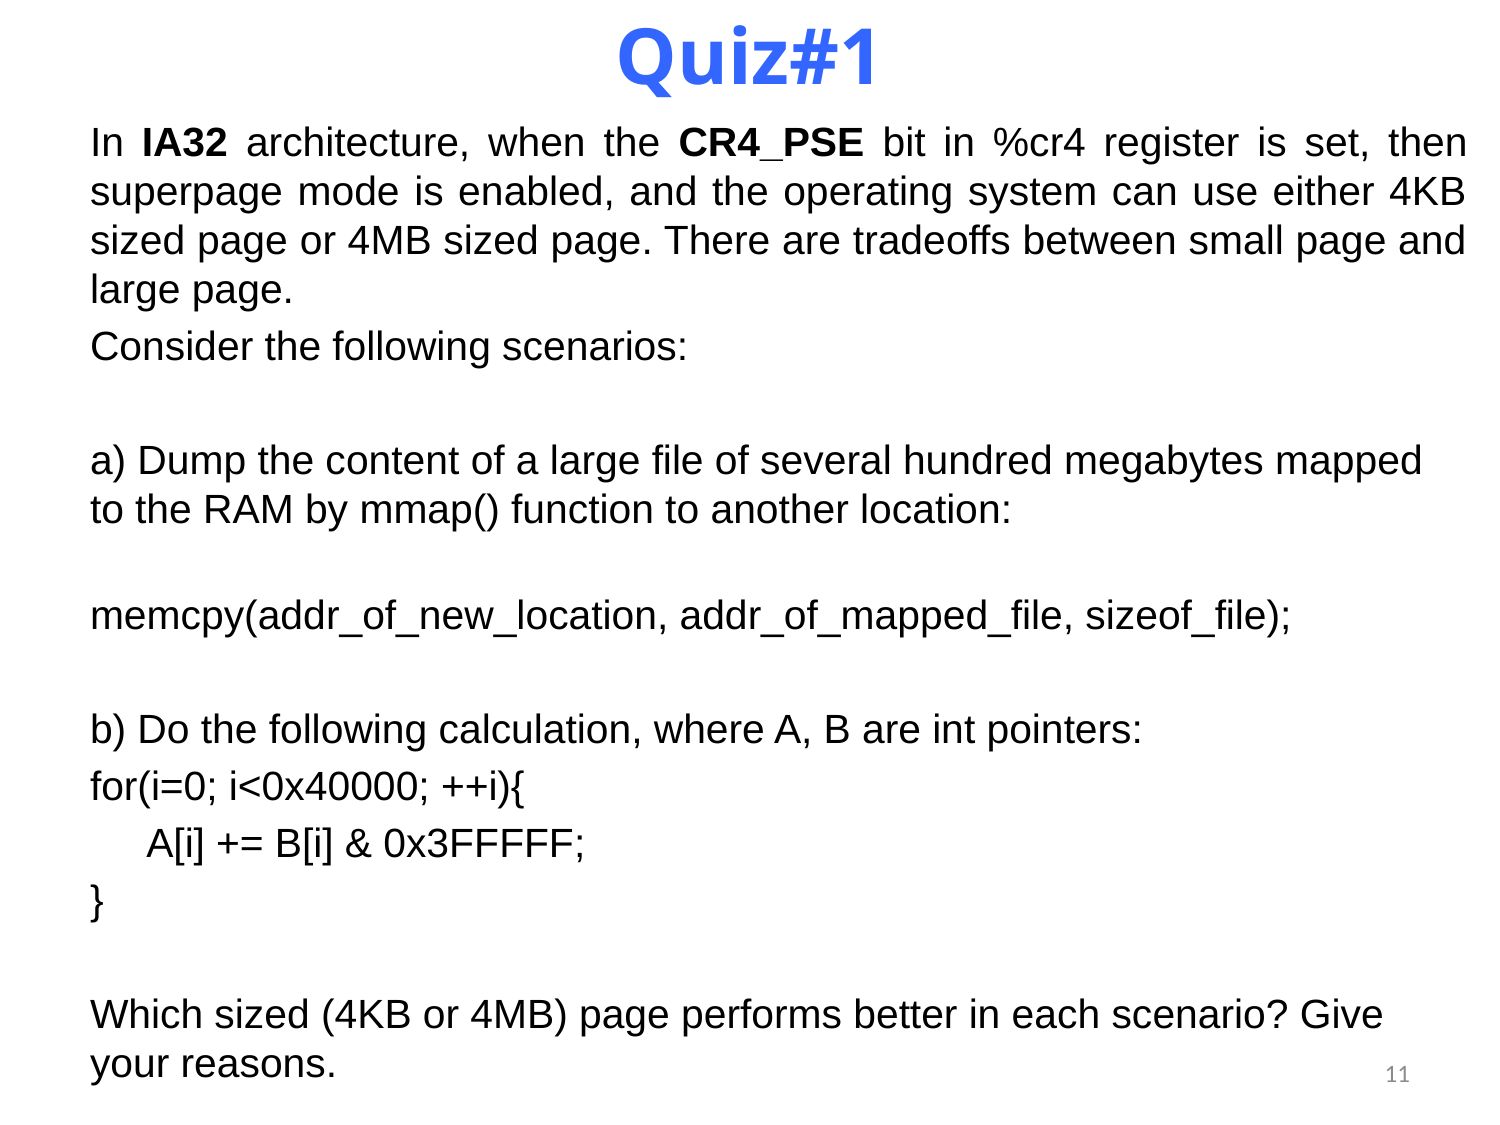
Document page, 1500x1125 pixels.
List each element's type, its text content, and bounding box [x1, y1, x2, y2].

list In IA32 architecture, when the CR4_PSE bit in %cr4 register is set, then superpage mode is enabled, and the operating system can use either 4KB sized page or 4MB sized page. There are tradeoffs between small page and large page. Consider the following scenarios: a) Dump the content of a large file of several hundred megabytes mapped to the RAM by mmap() function to another location: memcpy(addr_of_new_location, addr_of_mapped_file, sizeof_file); b) Do the following calculation, where A, B are int pointers: for(i=0; i<0x40000; ++i){ A[i] += B[i] & 0x3FFFFF; } Which sized (4KB or 4MB) page performs better in each scenario? Give your reasons. [75, 108, 1484, 1103]
slide_number 11 [1074, 1042, 1425, 1103]
title Quiz#1 [75, 0, 1425, 108]
